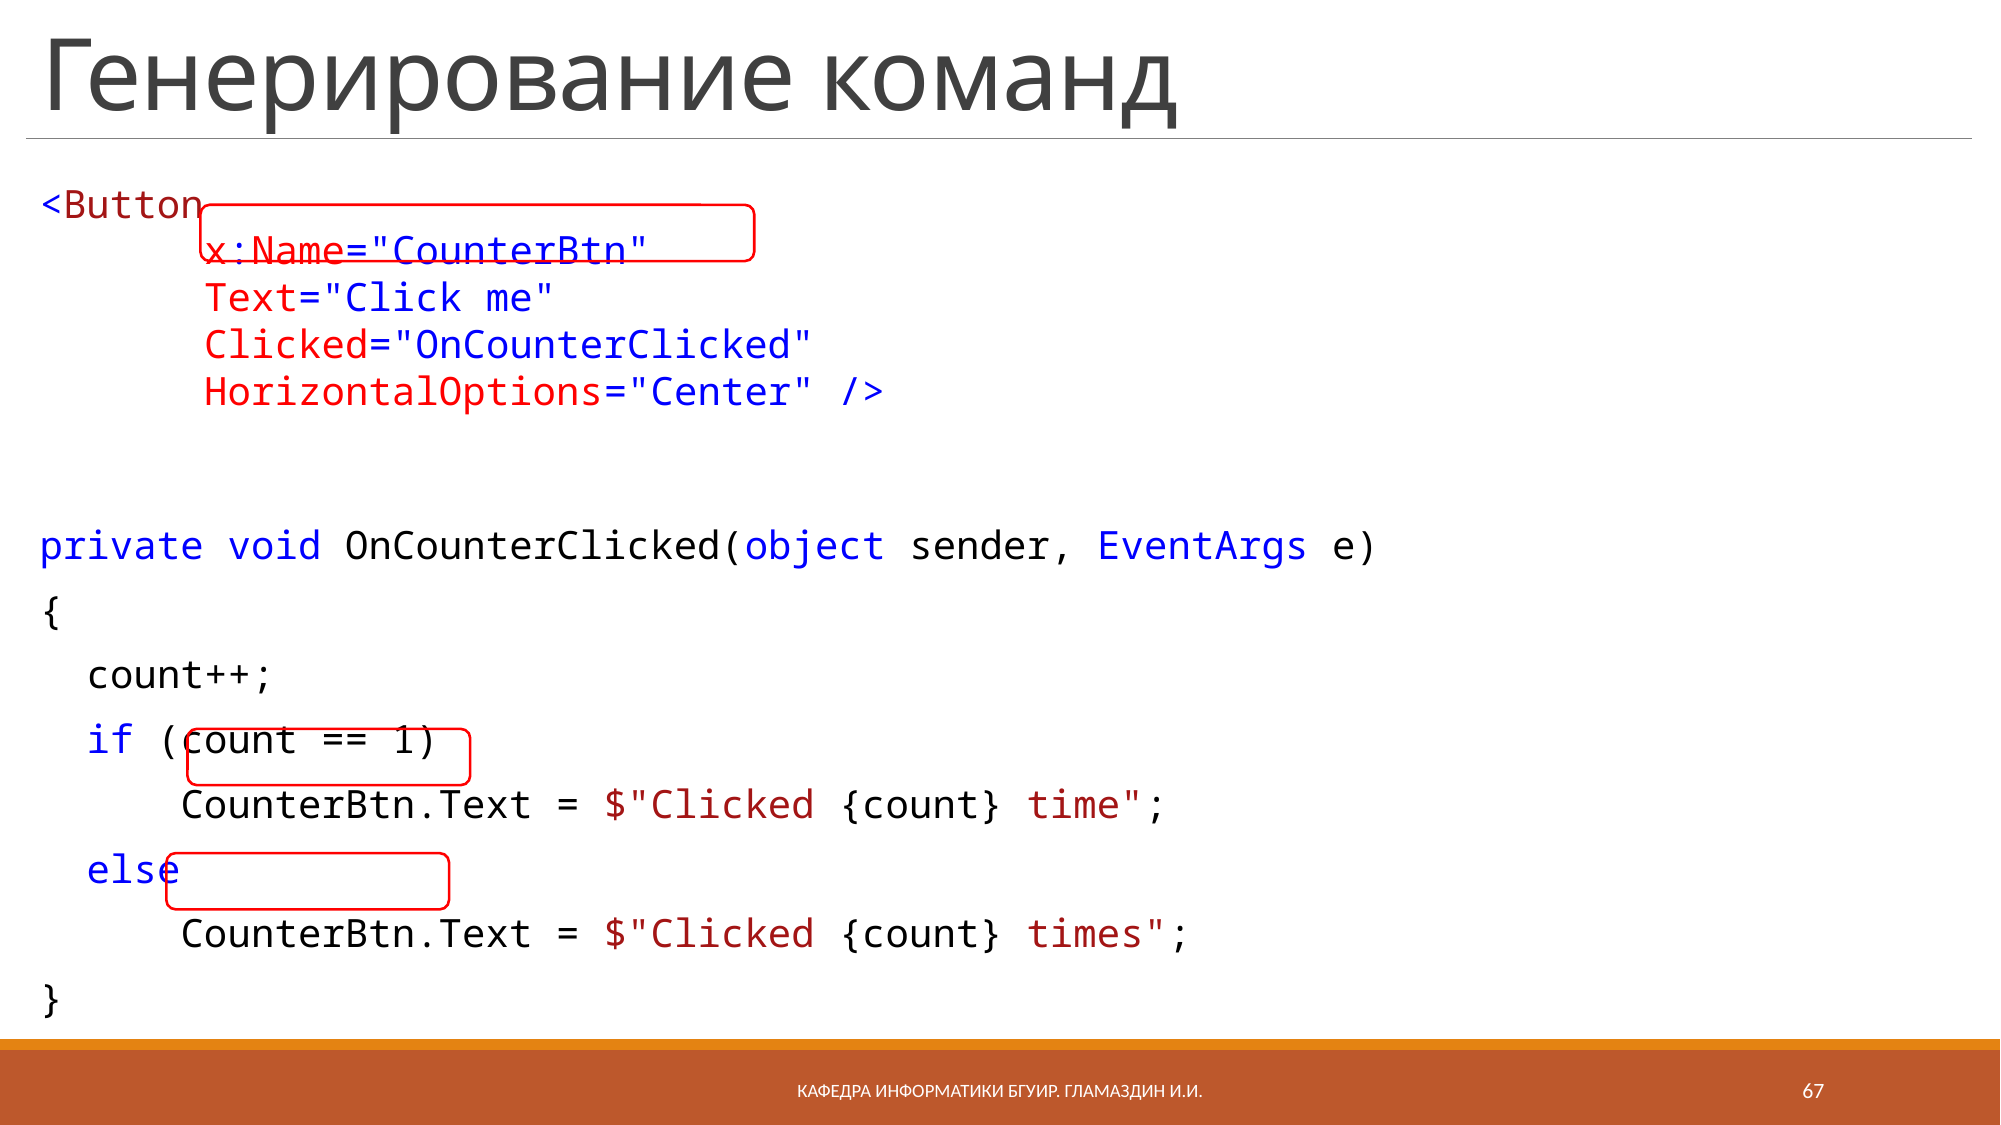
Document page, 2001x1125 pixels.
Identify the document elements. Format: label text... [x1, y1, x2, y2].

text_box [199, 203, 756, 263]
text_box [186, 727, 472, 787]
title Генерирование команд [25, 14, 1972, 139]
text_box [165, 851, 451, 911]
slide_number 67 [1624, 1059, 1840, 1120]
list <Button x:Name="CounterBtn" Text="Click me" Clicked="OnCounterClicked" HorizontalOptions="Center" /> private void OnCounterClicked(object sender, EventArgs e) { count++; if (count == 1) CounterBtn.Text = $"Clicked {count} time"; else CounterBtn.Text = $"Clicked {count} times"; } [25, 171, 1972, 1034]
footer Кафедра информатики бгуир. Гламаздин И.и. [604, 1059, 1396, 1120]
